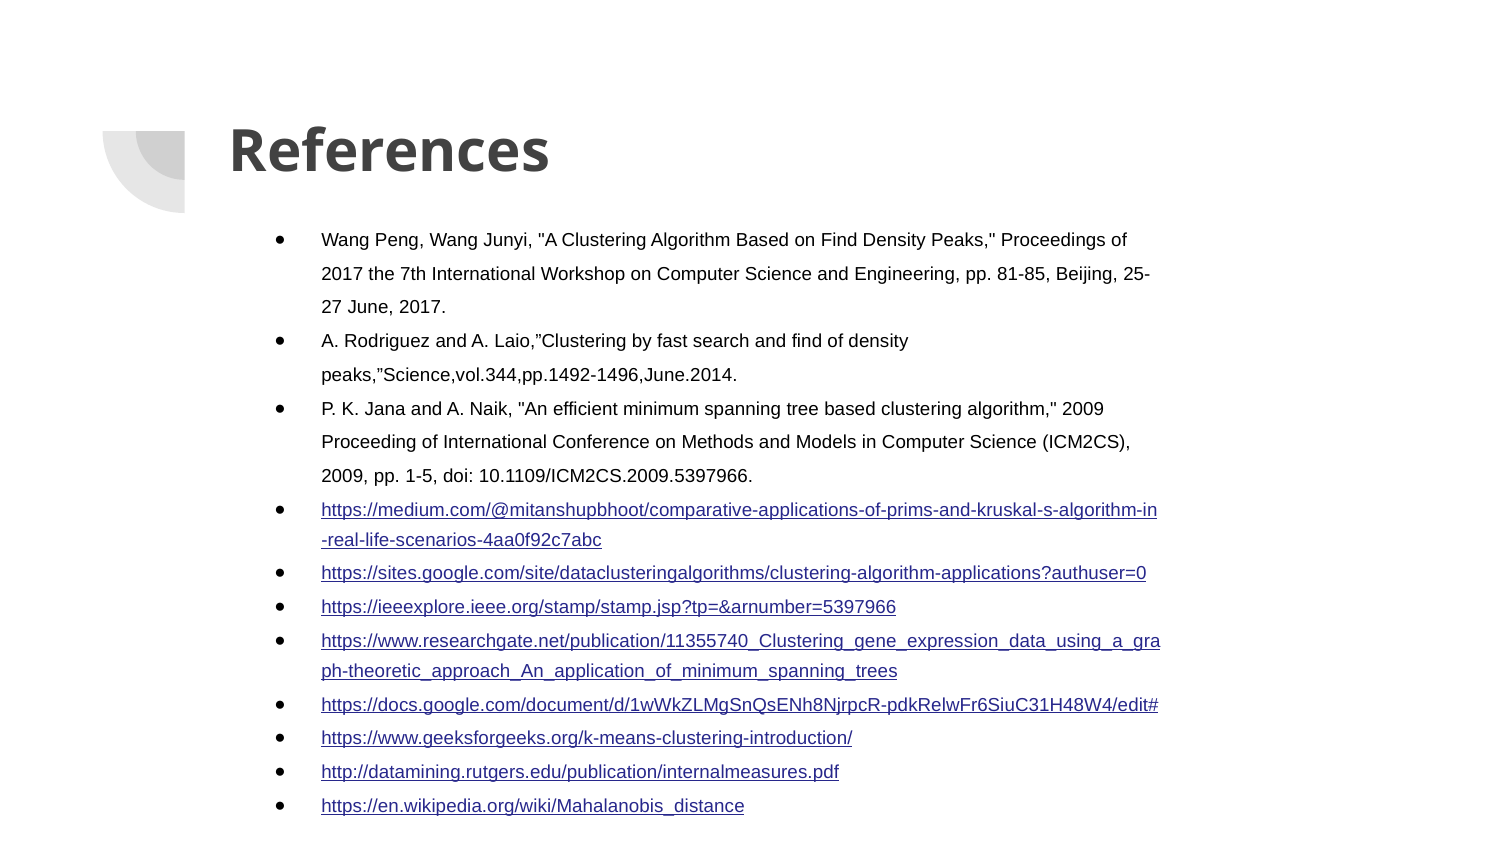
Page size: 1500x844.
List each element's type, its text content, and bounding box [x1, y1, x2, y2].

title References [213, 98, 1368, 263]
text_box Wang Peng, Wang Junyi, "A Clustering Algorithm Based on Find Density Peaks," Proceedings of 2017 the 7th International Workshop on Computer Science and Engineering, pp. 81-85, Beijing, 25-27 June, 2017. A. Rodriguez and A. Laio,”Clustering by fast search and find of density peaks,”Science,vol.344,pp.1492-1496,June.2014. P. K. Jana and A. Naik, "An efficient minimum spanning tree based clustering algorithm," 2009 Proceeding of International Conference on Methods and Models in Computer Science (ICM2CS), 2009, pp. 1-5, doi: 10.1109/ICM2CS.2009.5397966. https://medium.com/@mitanshupbhoot/comparative-applications-of-prims-and-kruskal-s-algorithm-in-real-life-scenarios-4aa0f92c7abc https://sites.google.com/site/dataclusteringalgorithms/clustering-algorithm-applications?authuser=0 https://ieeexplore.ieee.org/stamp/stamp.jsp?tp=&arnumber=5397966 https://www.researchgate.net/publication/11355740_Clustering_gene_expression_data_using_a_graph-theoretic_approach_An_application_of_minimum_spanning_trees https://docs.google.com/document/d/1wWkZLMgSnQsENh8NjrpcR-pdkRelwFr6SiuC31H48W4/edit# https://www.geeksforgeeks.org/k-means-clustering-introduction/ http://datamining.rutgers.edu/publication/internalmeasures.pdf https://en.wikipedia.org/wiki/Mahalanobis_distance [231, 201, 1176, 772]
